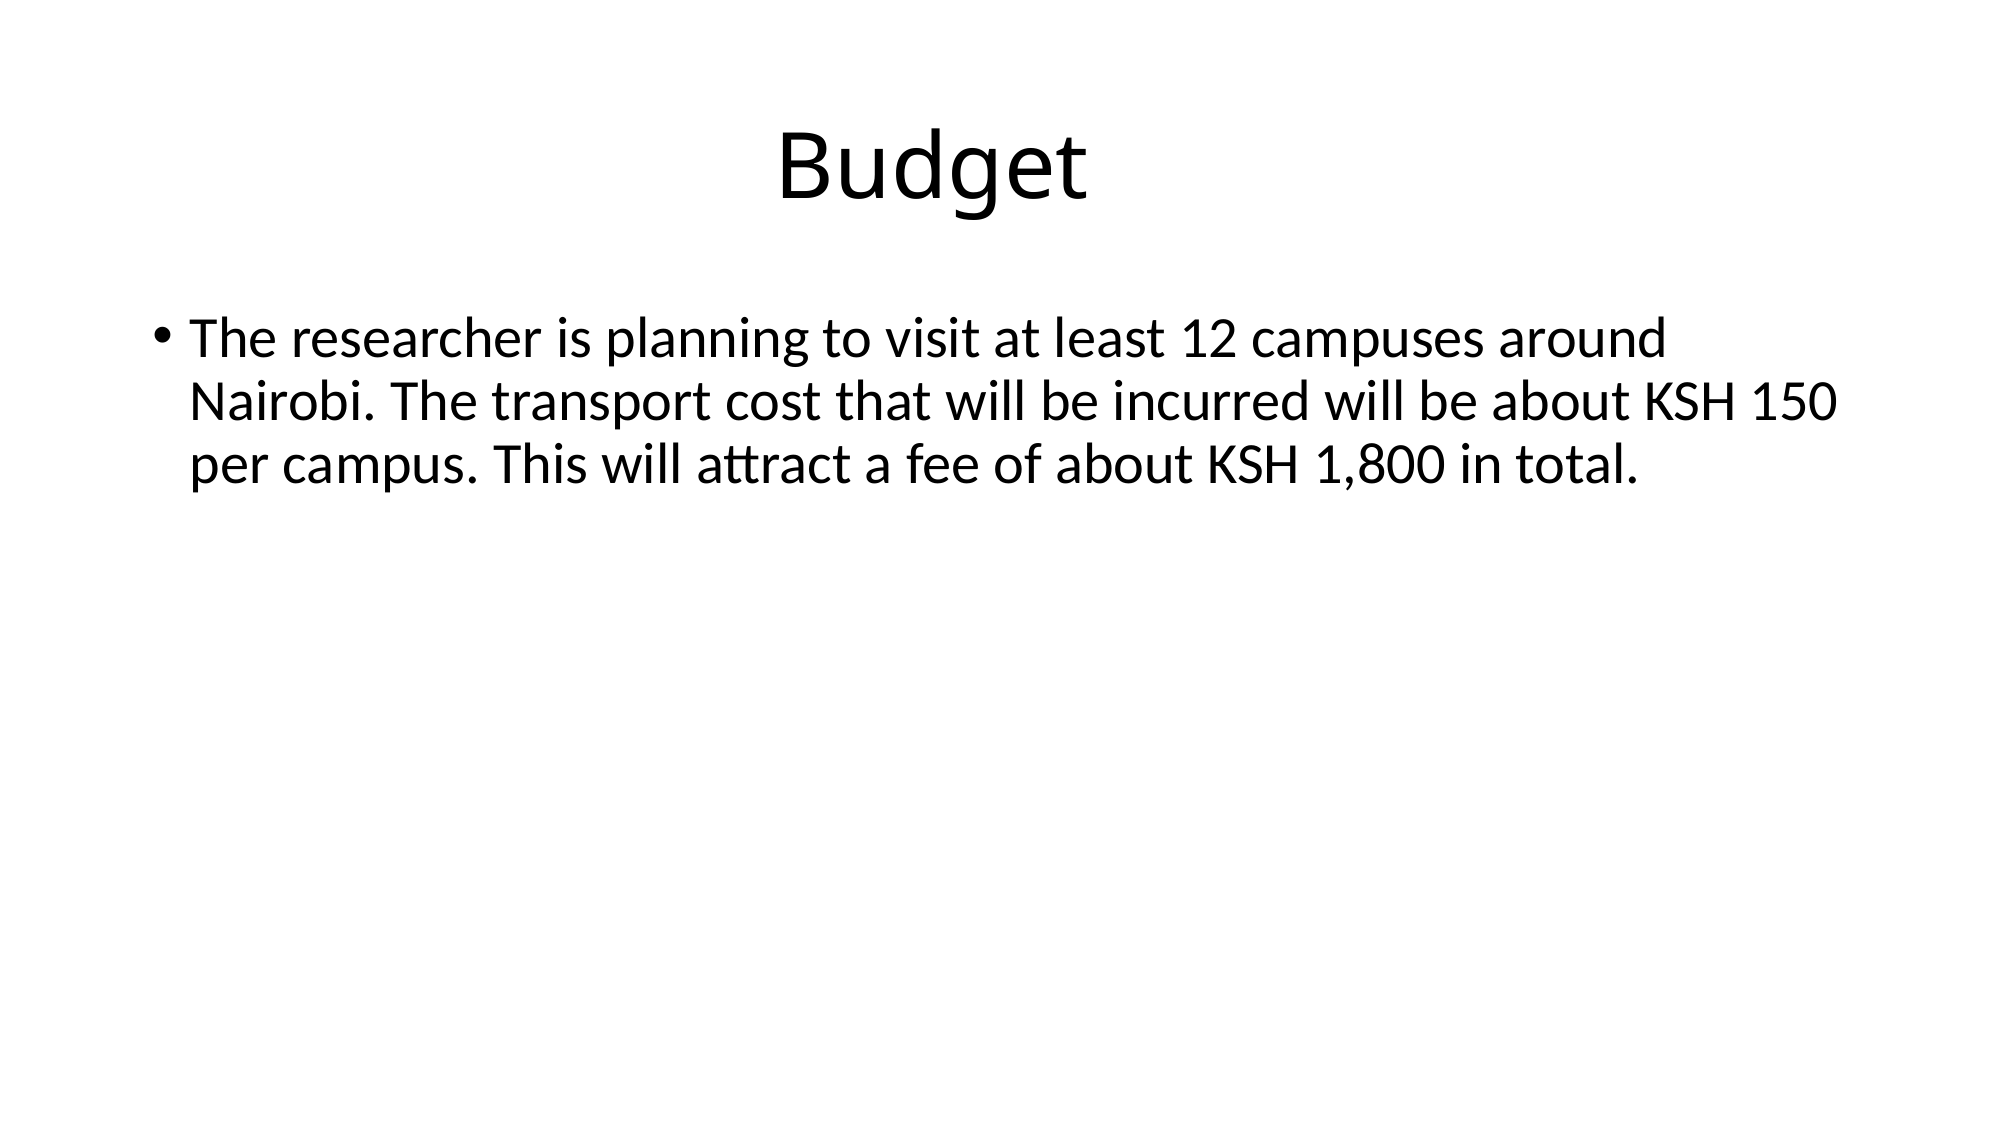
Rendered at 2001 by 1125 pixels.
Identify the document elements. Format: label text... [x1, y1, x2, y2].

title Budget [137, 59, 1863, 278]
list The researcher is planning to visit at least 12 campuses around Nairobi. The transport cost that will be incurred will be about KSH 150 per campus. This will attract a fee of about KSH 1,800 in total. [137, 299, 1863, 1014]
